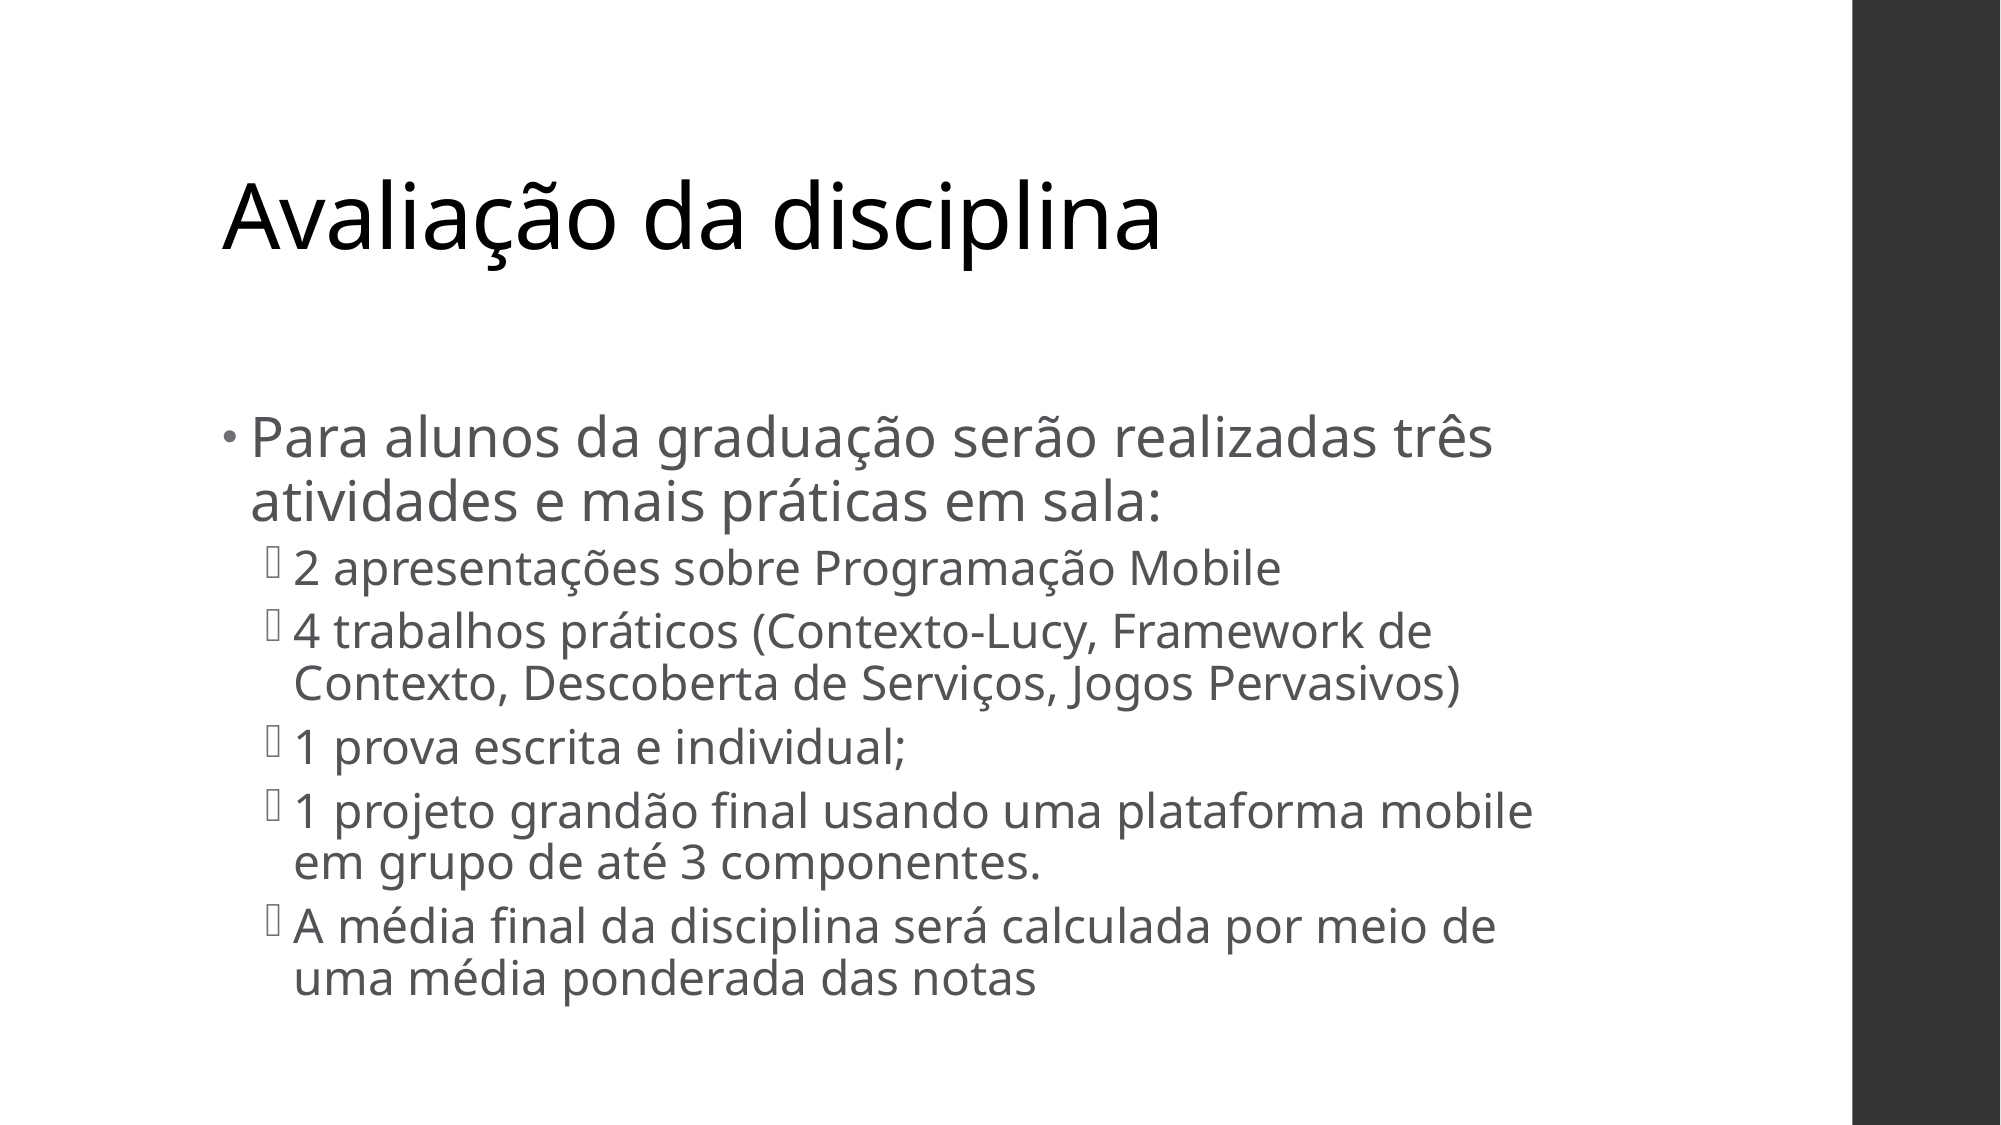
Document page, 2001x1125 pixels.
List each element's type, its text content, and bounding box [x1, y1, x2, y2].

list Para alunos da graduação serão realizadas três atividades e mais práticas em sala: 2 apresentações sobre Programação Mobile 4 trabalhos práticos (Contexto-Lucy, Framework de Contexto, Descoberta de Serviços, Jogos Pervasivos) 1 prova escrita e individual; 1 projeto grandão final usando uma plataforma mobile em grupo de até 3 componentes. A média final da disciplina será calculada por meio de uma média ponderada das notas [206, 299, 1617, 1014]
title Avaliação da disciplina [206, 60, 1797, 278]
